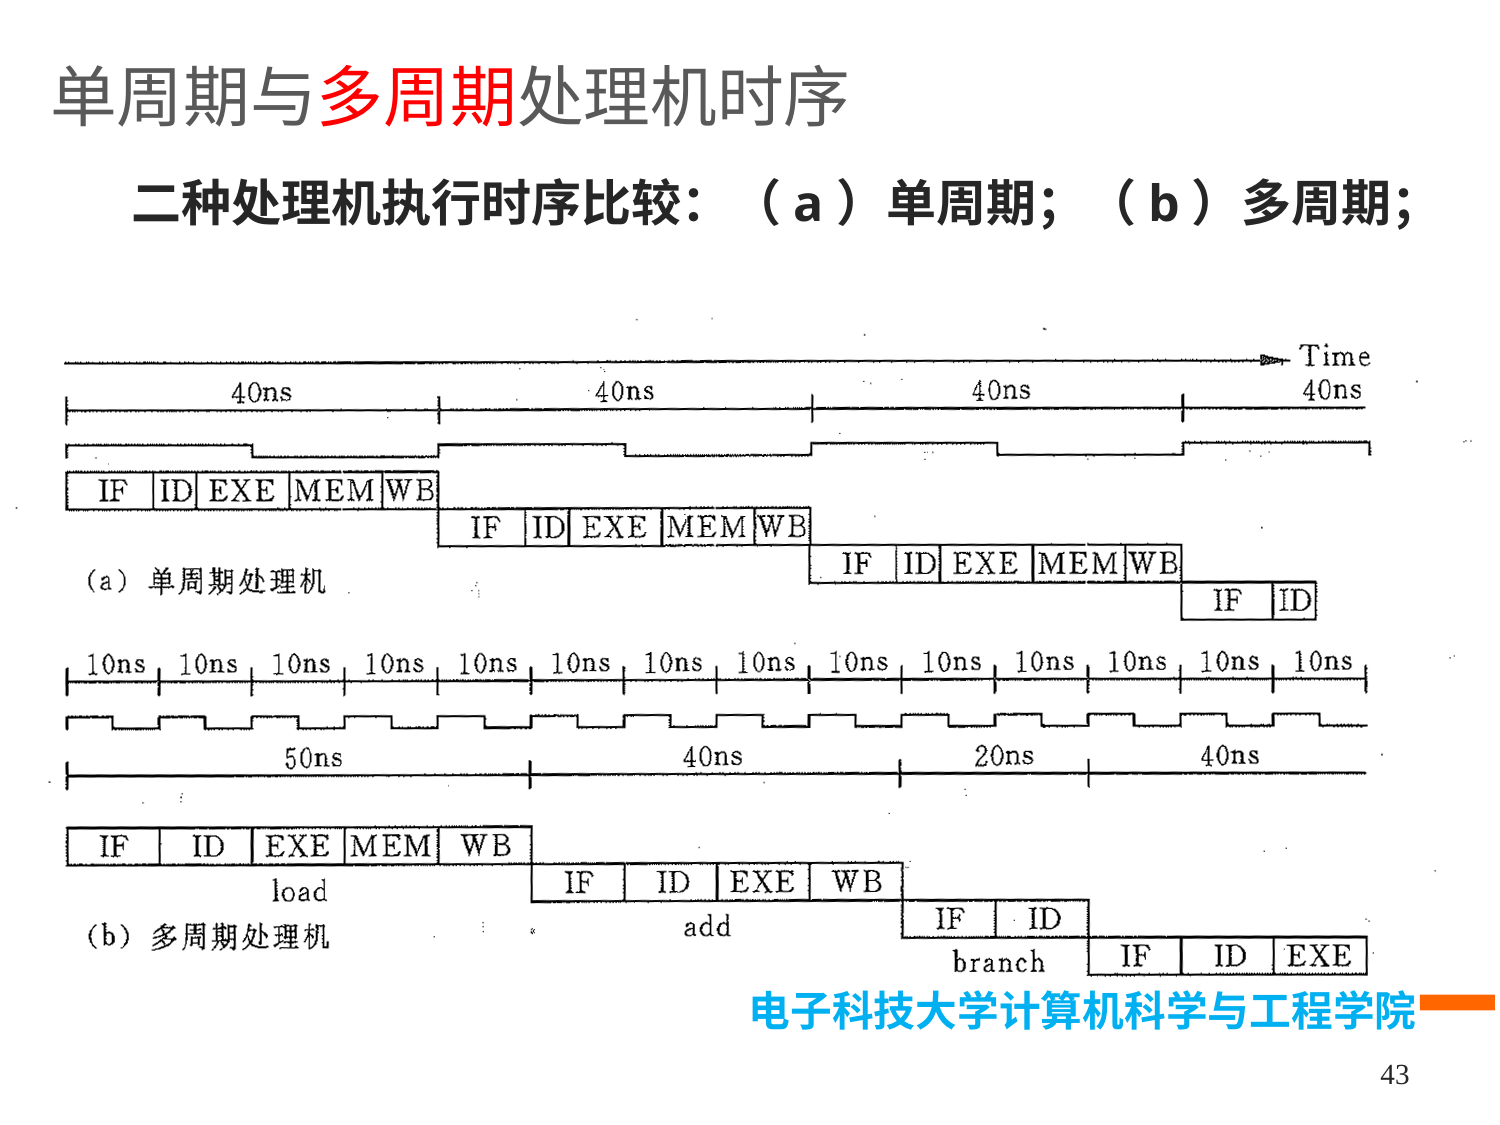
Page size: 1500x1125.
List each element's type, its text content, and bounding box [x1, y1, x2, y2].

text_box 二种处理机执行时序比较：（a）单周期；（b）多周期； [117, 163, 1430, 239]
slide_number 43 [1074, 1042, 1425, 1103]
text_box 单周期与多周期处理机时序 [35, 46, 1079, 176]
picture [0, 316, 1500, 985]
